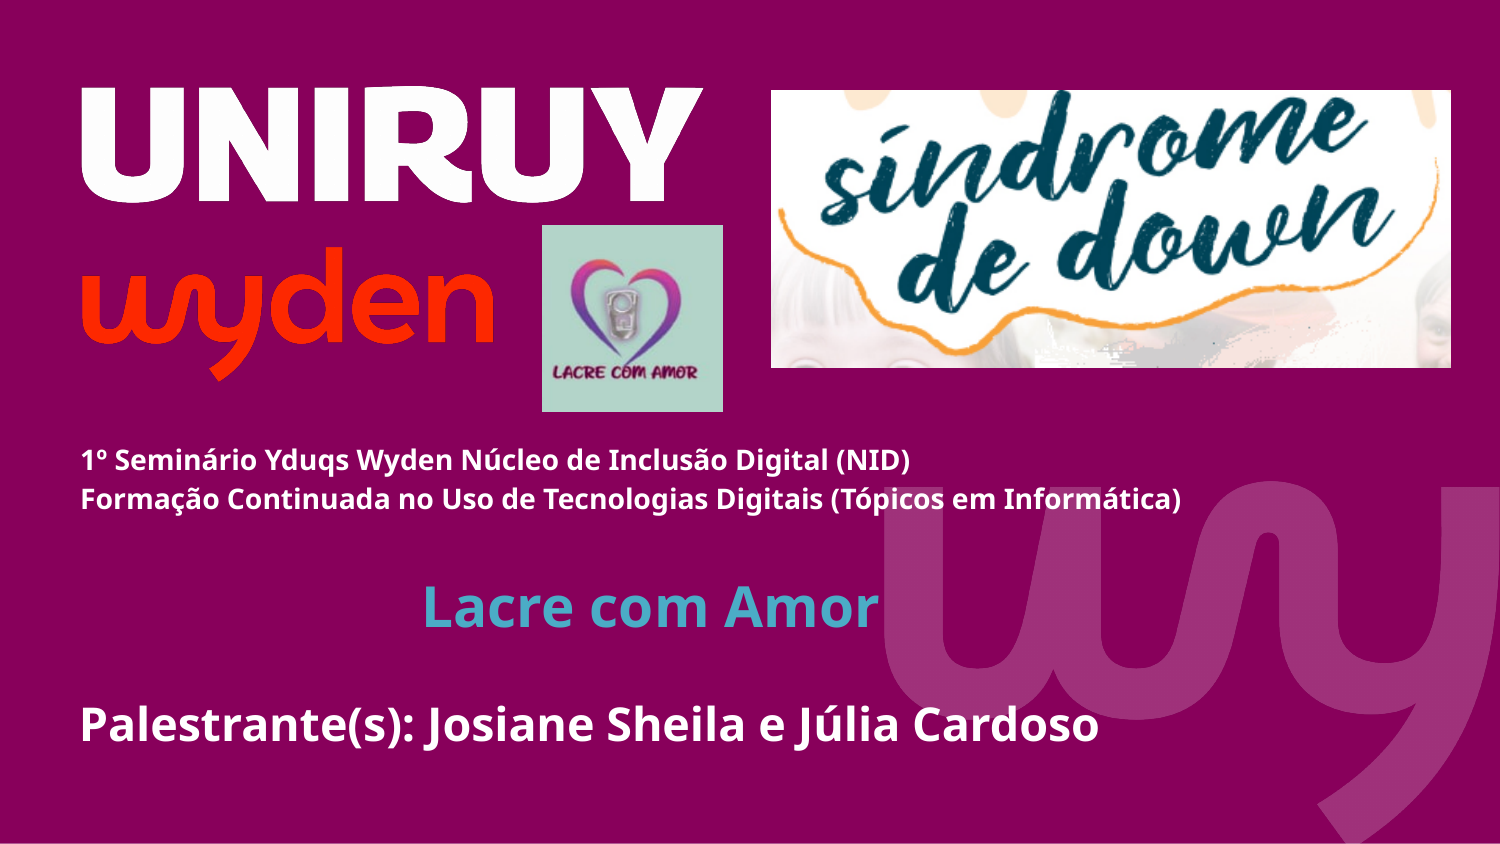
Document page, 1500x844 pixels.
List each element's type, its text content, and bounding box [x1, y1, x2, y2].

picture [81, 86, 723, 413]
picture [884, 481, 1500, 844]
text_box Lacre com Amor [394, 558, 908, 653]
text_box Palestrante(s): Josiane Sheila e Júlia Cardoso [71, 664, 1340, 783]
text_box 1º Seminário Yduqs Wyden Núcleo de Inclusão Digital (NID) Formação Continuada no Uso de Tecnologias Digitais (Tópicos em Informática) [72, 419, 1325, 539]
picture [1016, 151, 1038, 183]
picture [770, 90, 1452, 368]
